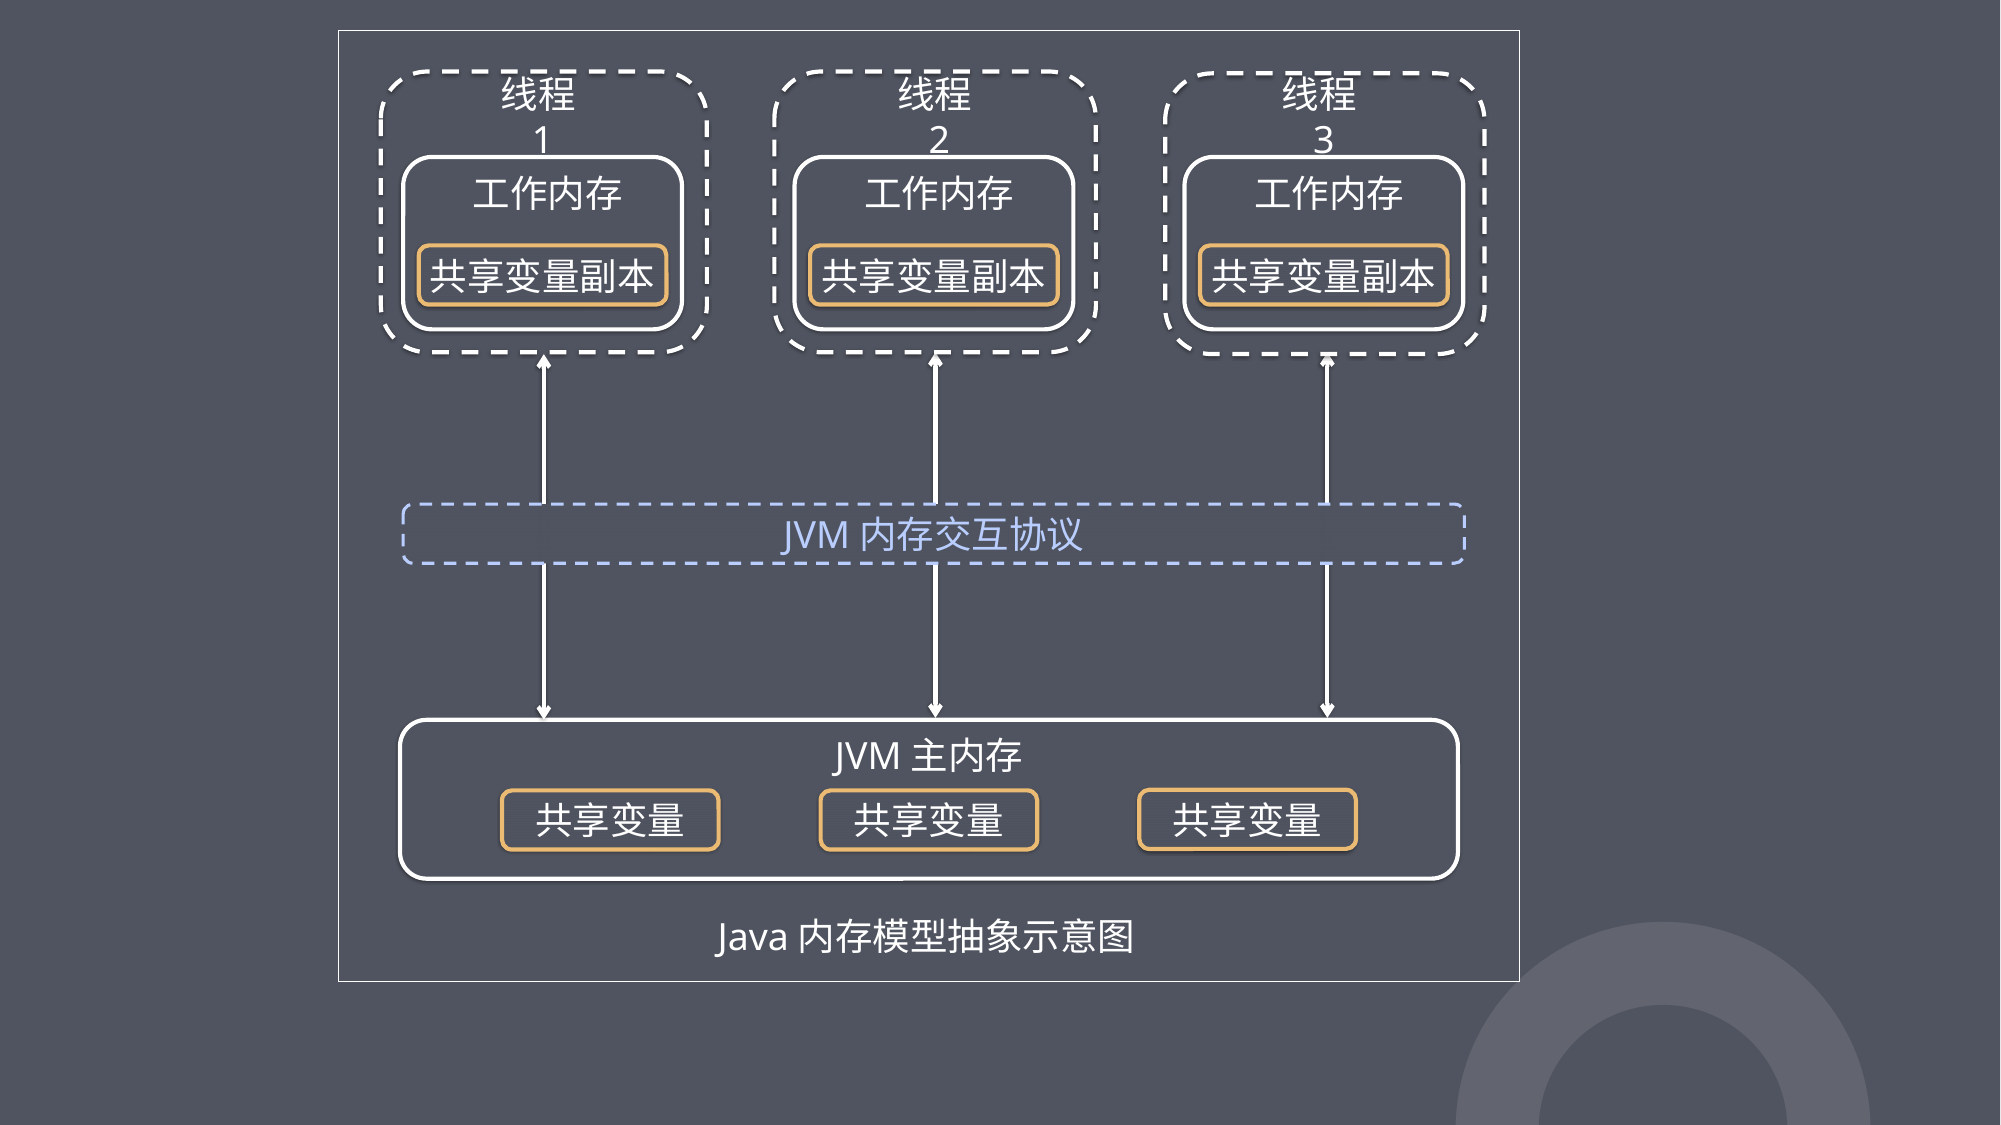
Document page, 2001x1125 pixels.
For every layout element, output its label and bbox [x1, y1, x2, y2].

text_box [774, 71, 1096, 353]
picture [0, 0, 2001, 1125]
text_box [1165, 73, 1485, 355]
